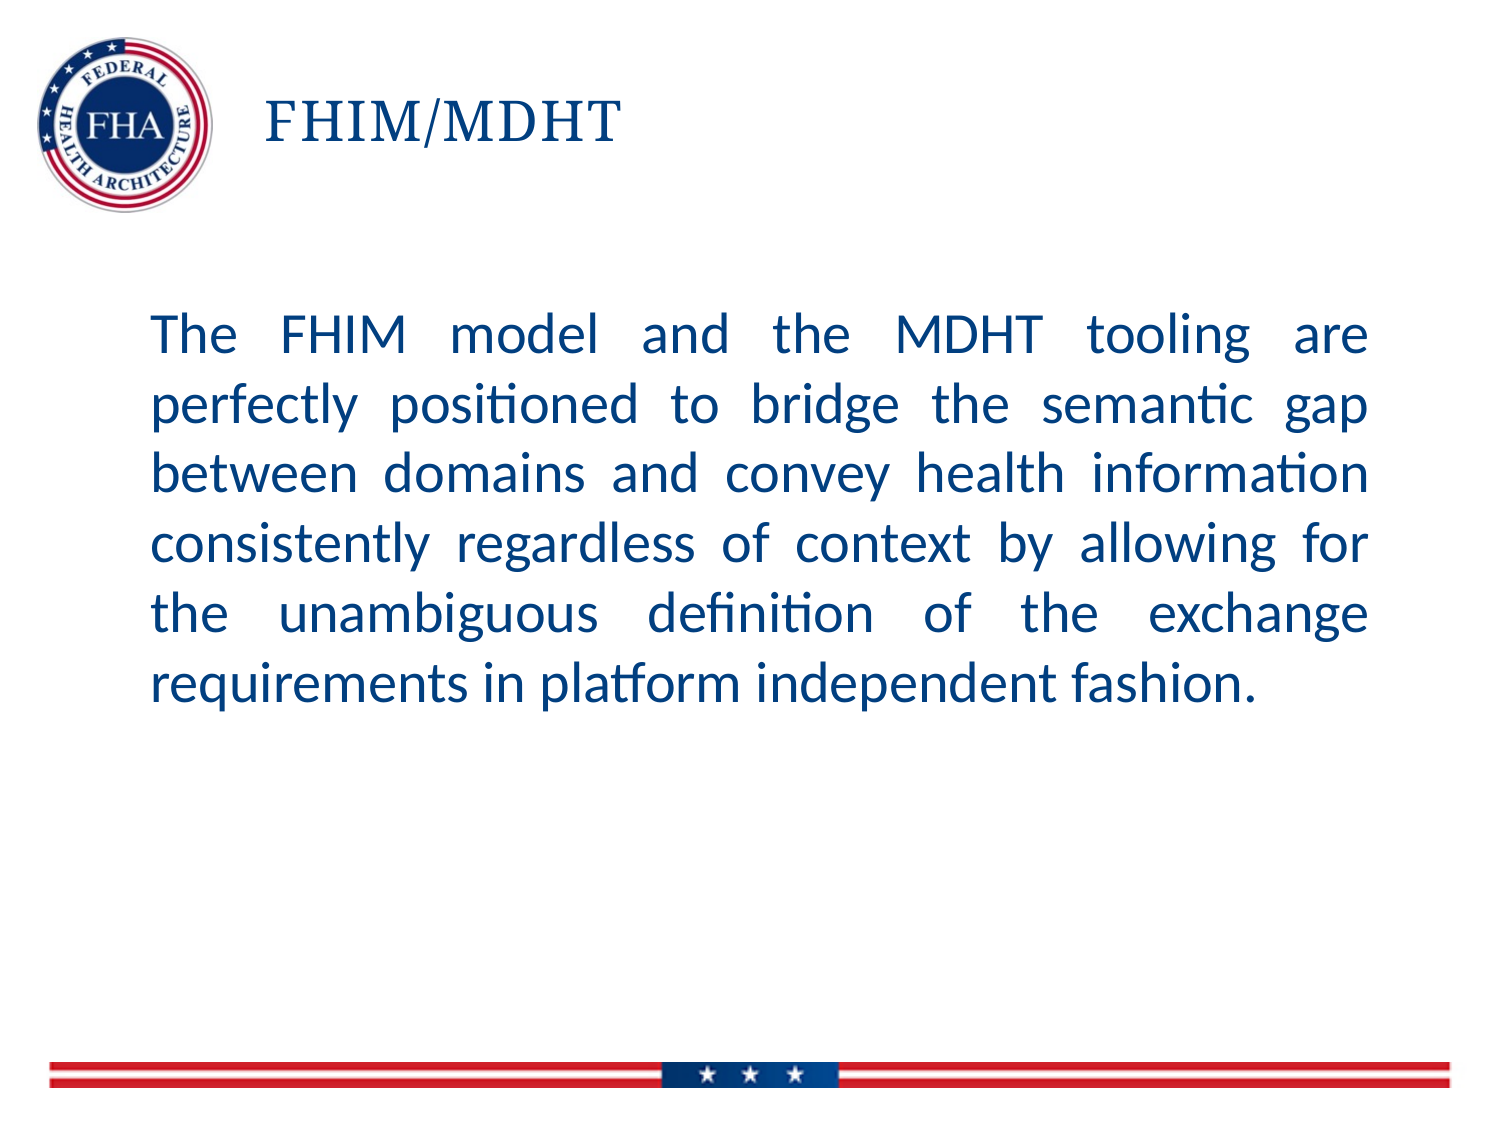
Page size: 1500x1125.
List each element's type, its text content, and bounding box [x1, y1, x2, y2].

title FHIM/MDHT [249, 24, 1500, 213]
list The FHIM model and the MDHT tooling are perfectly positioned to bridge the semantic gap between domains and convey health information consistently regardless of context by allowing for the unambiguous definition of the exchange requirements in platform independent fashion. [135, 287, 1386, 963]
picture [37, 37, 213, 213]
picture [0, 1062, 1500, 1088]
